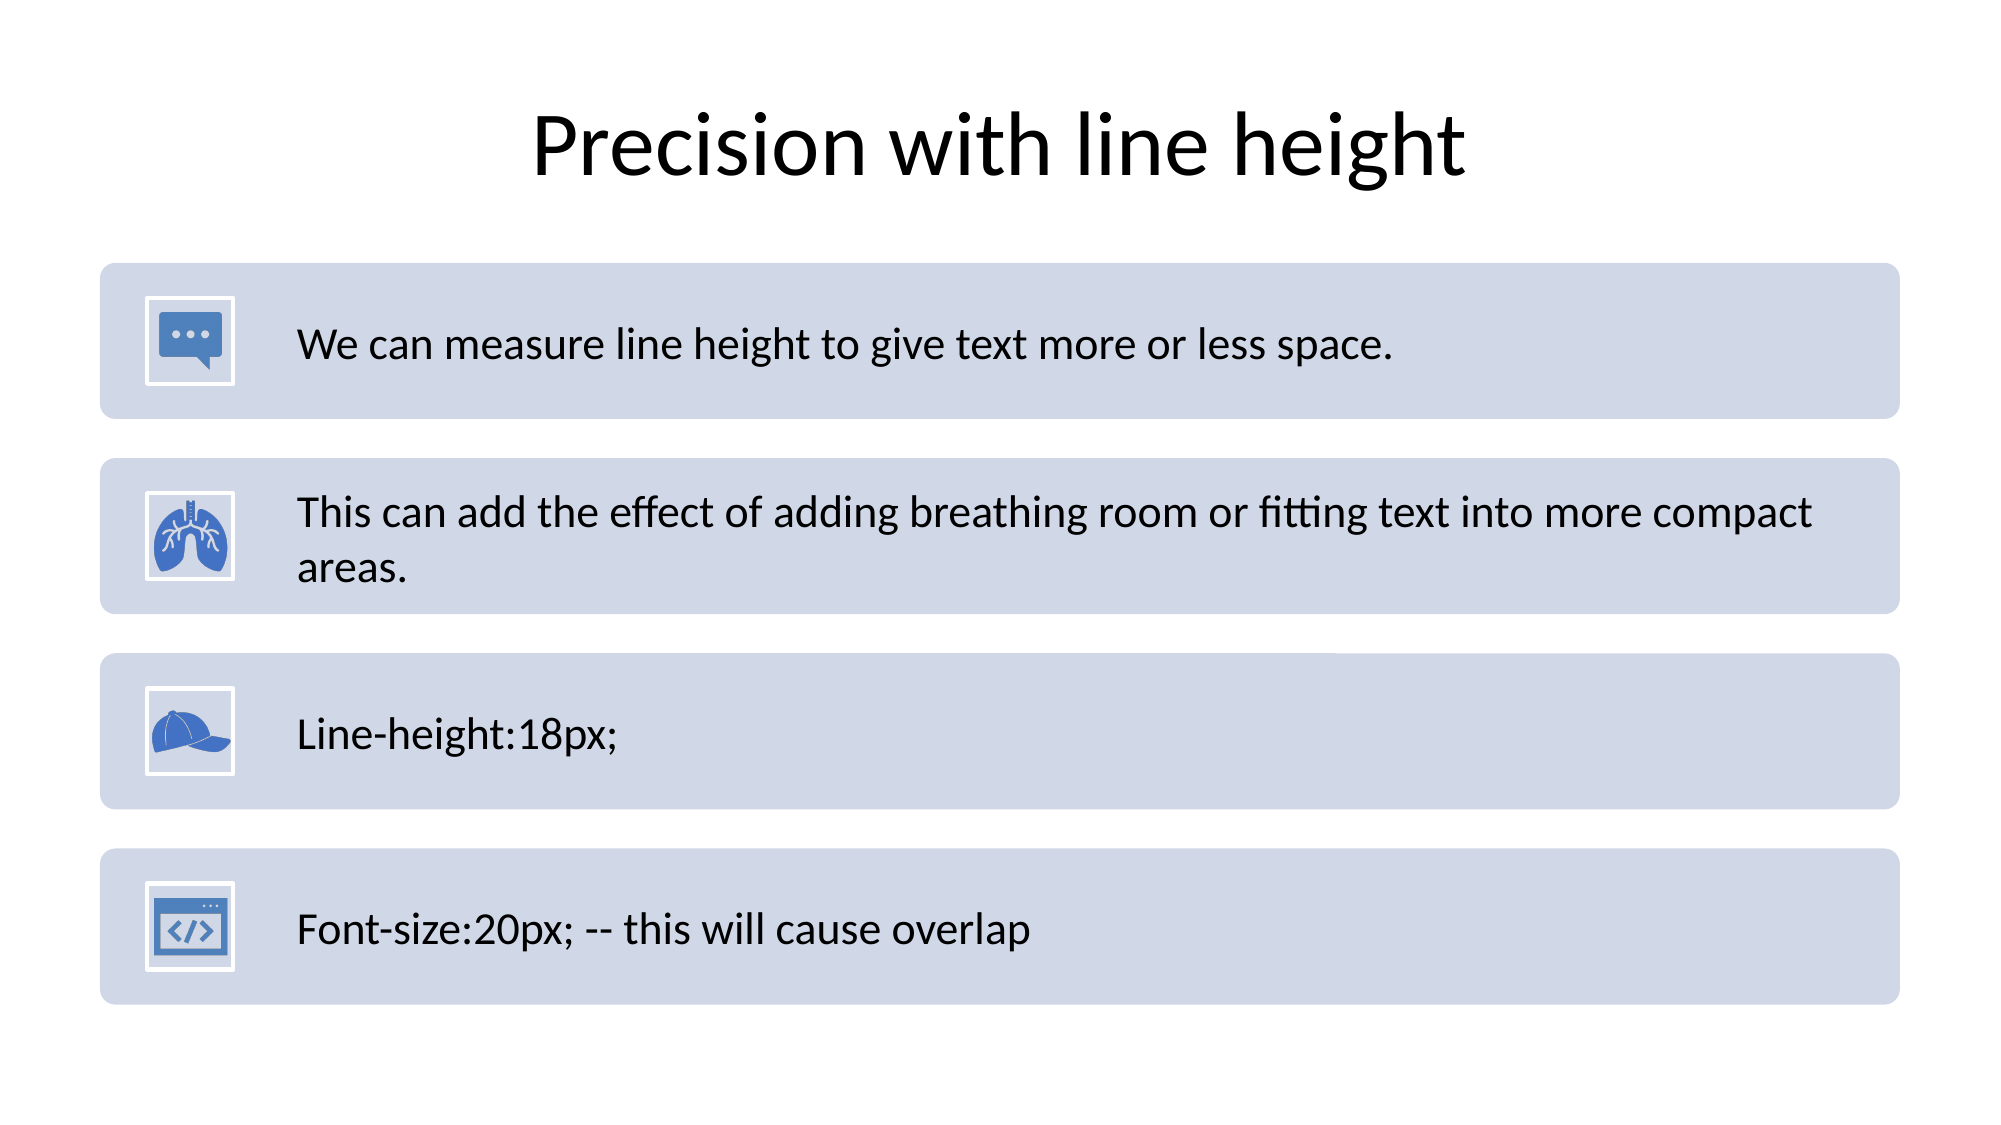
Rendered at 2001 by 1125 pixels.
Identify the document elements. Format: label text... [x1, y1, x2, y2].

title Precision with line height [99, 45, 1900, 233]
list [99, 262, 1901, 1006]
